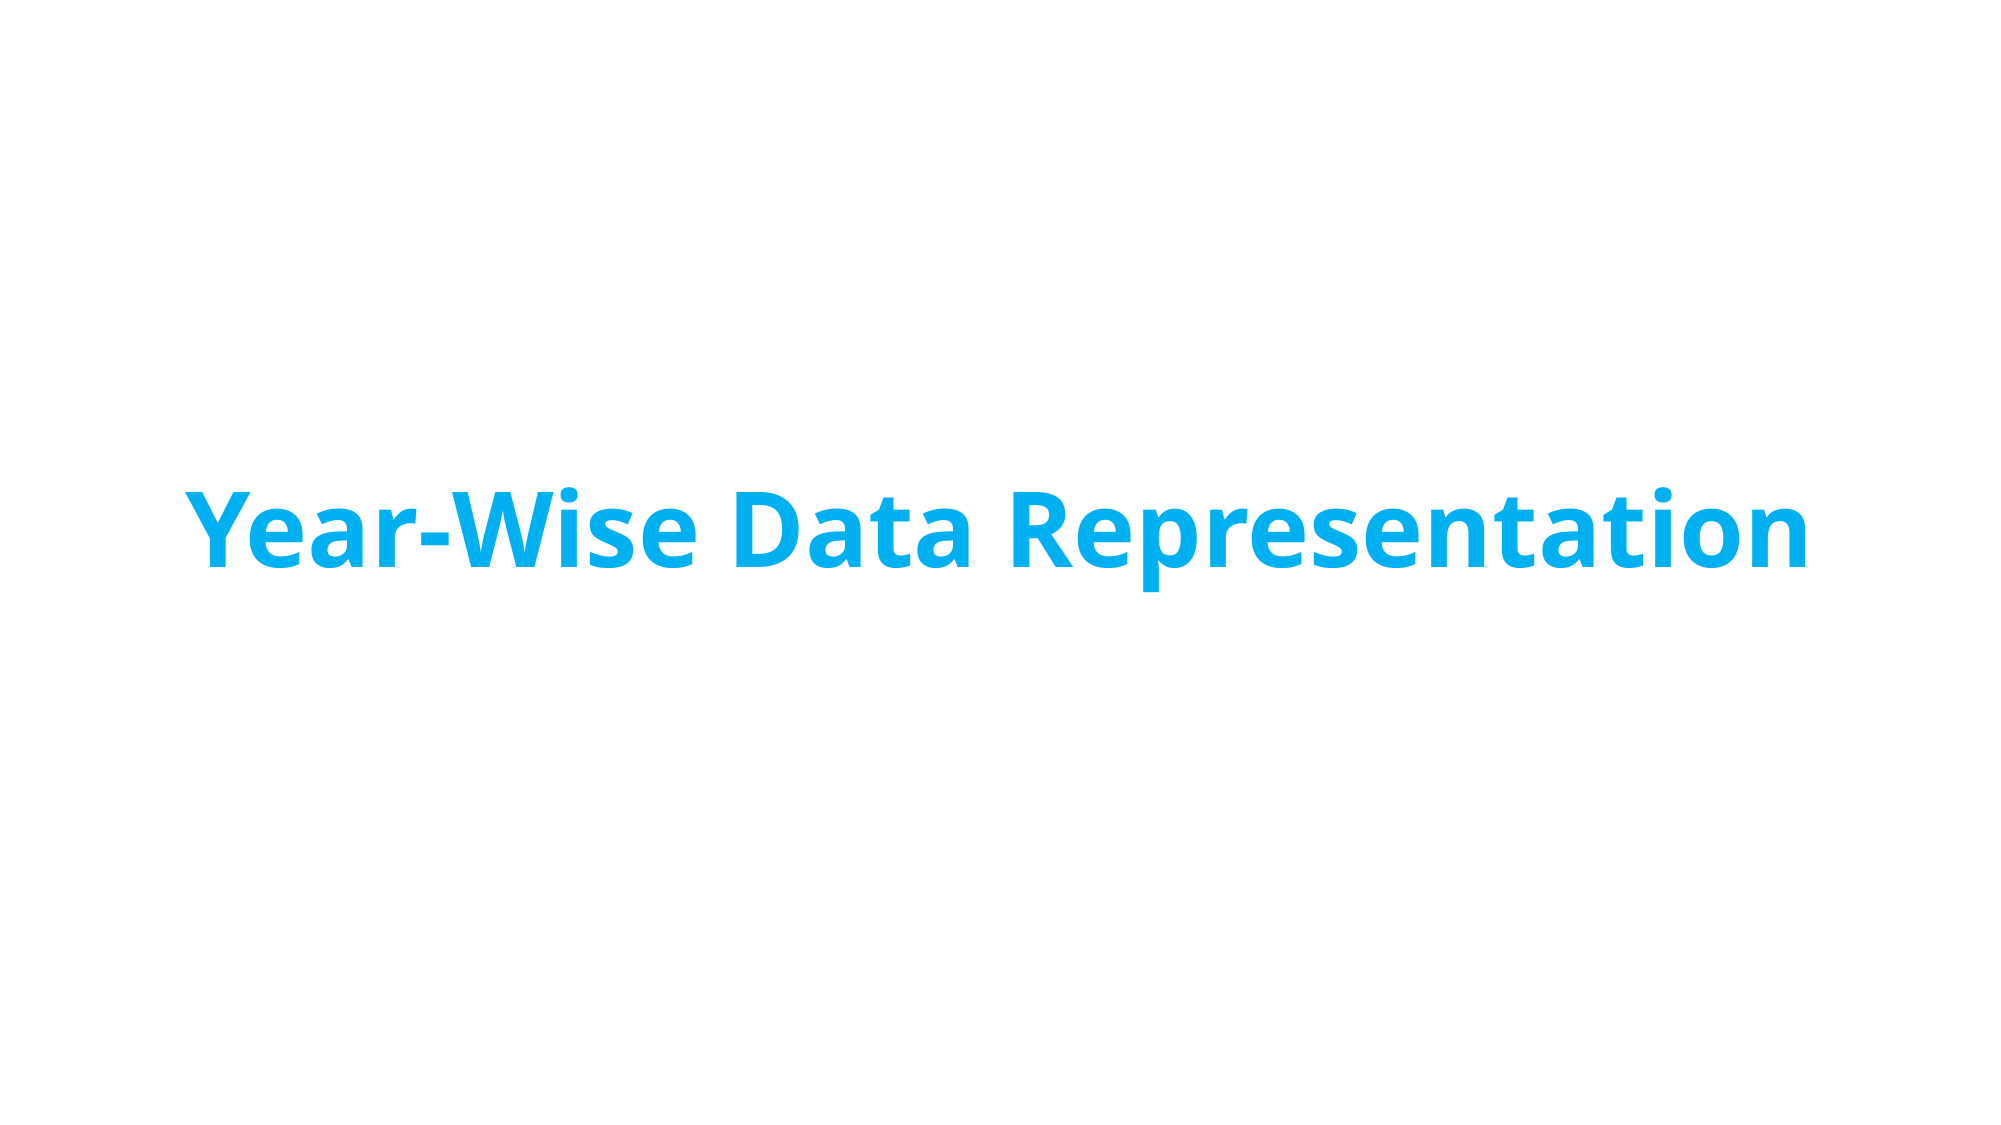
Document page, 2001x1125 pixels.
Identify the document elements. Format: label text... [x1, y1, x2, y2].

title Year-Wise Data Representation [137, 425, 1863, 643]
